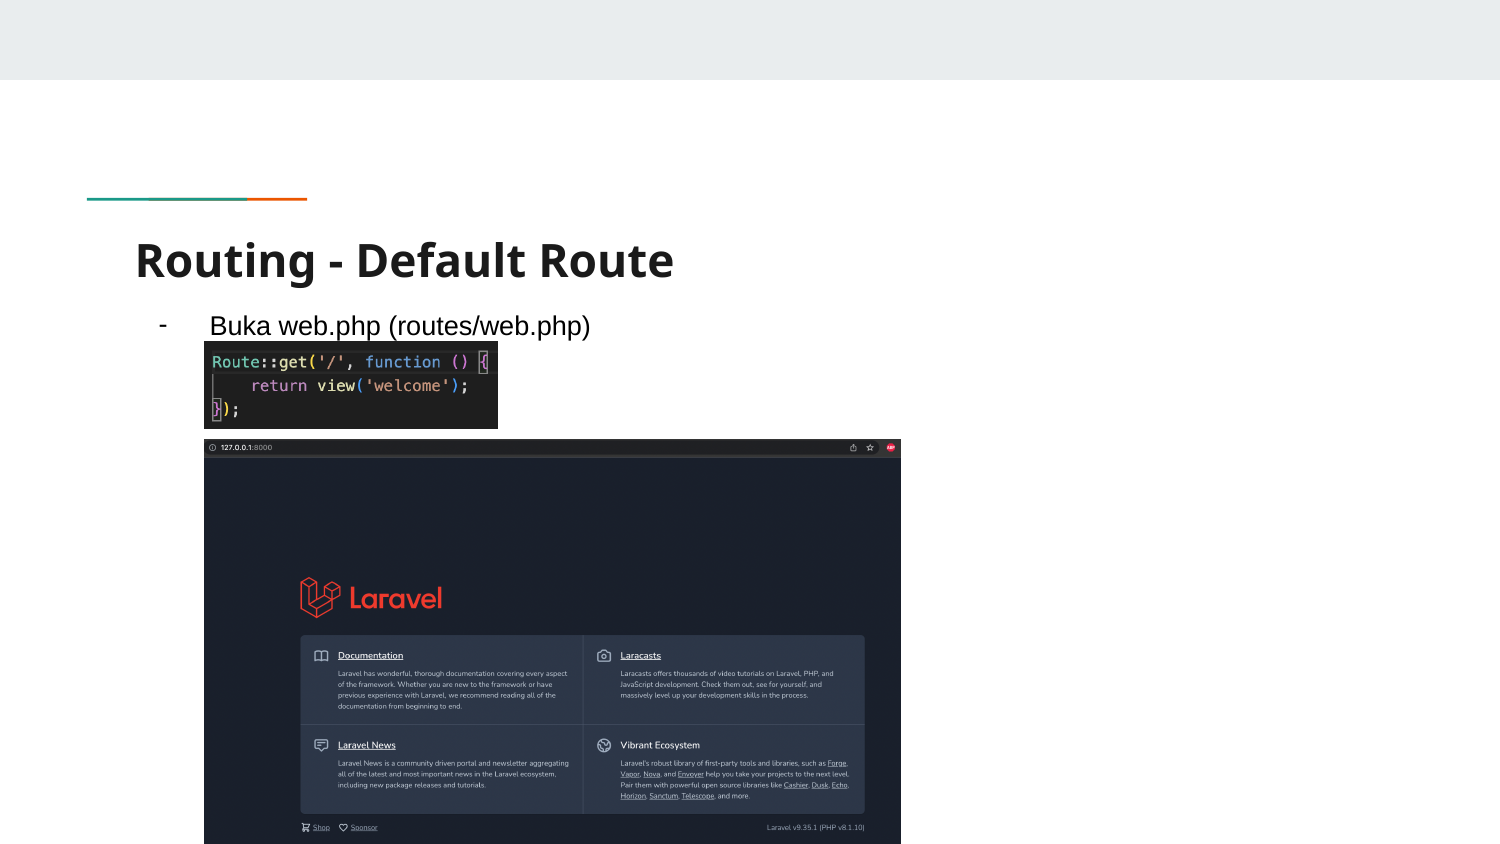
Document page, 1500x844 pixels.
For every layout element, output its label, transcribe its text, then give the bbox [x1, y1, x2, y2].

picture [204, 340, 498, 430]
picture [204, 439, 901, 844]
title Routing - Default Route [119, 216, 1381, 305]
text_box Buka web.php (routes/web.php) [119, 305, 1381, 356]
